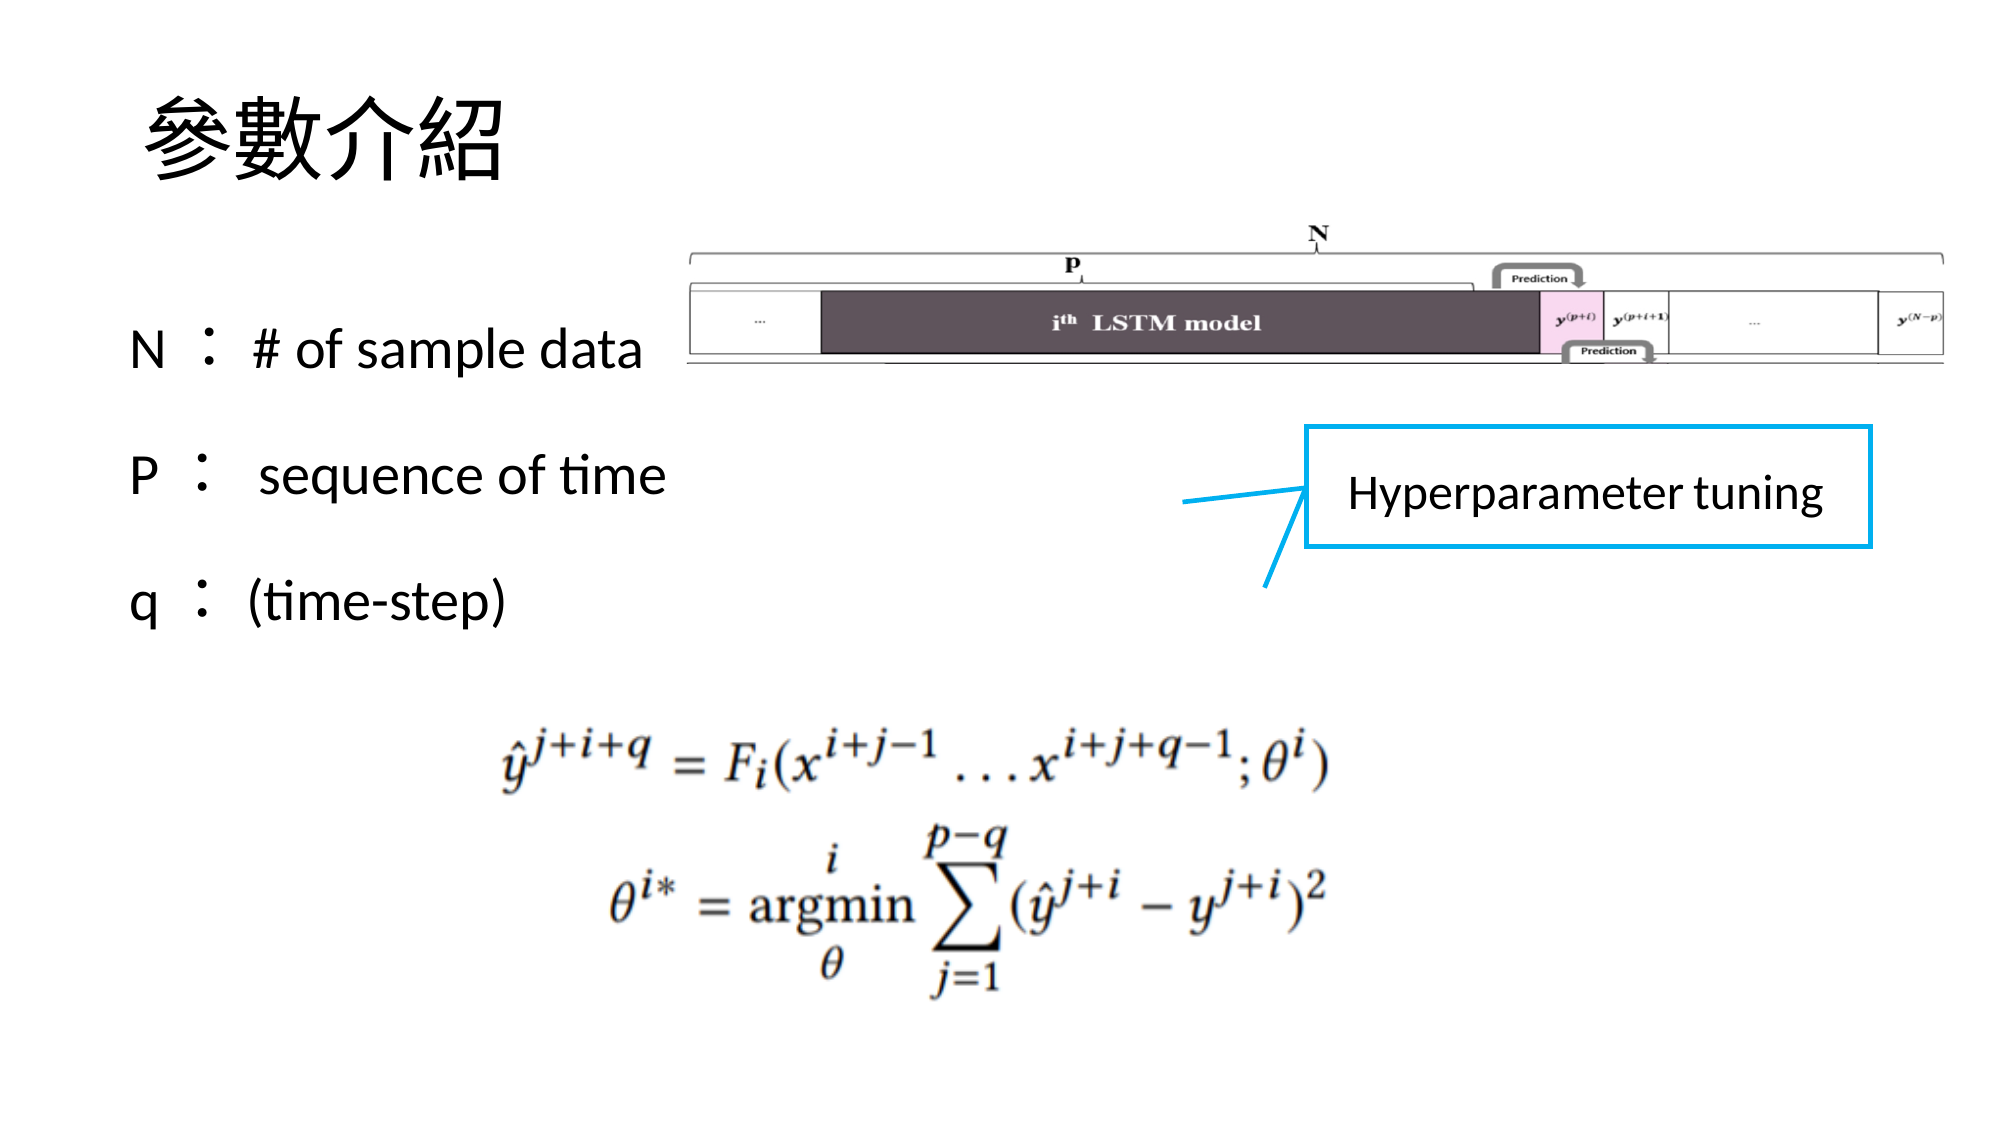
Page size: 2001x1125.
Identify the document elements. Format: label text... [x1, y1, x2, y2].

picture [433, 710, 1449, 1013]
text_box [1264, 426, 1871, 588]
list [683, 208, 1954, 364]
title 參數介紹 [125, 34, 1851, 253]
